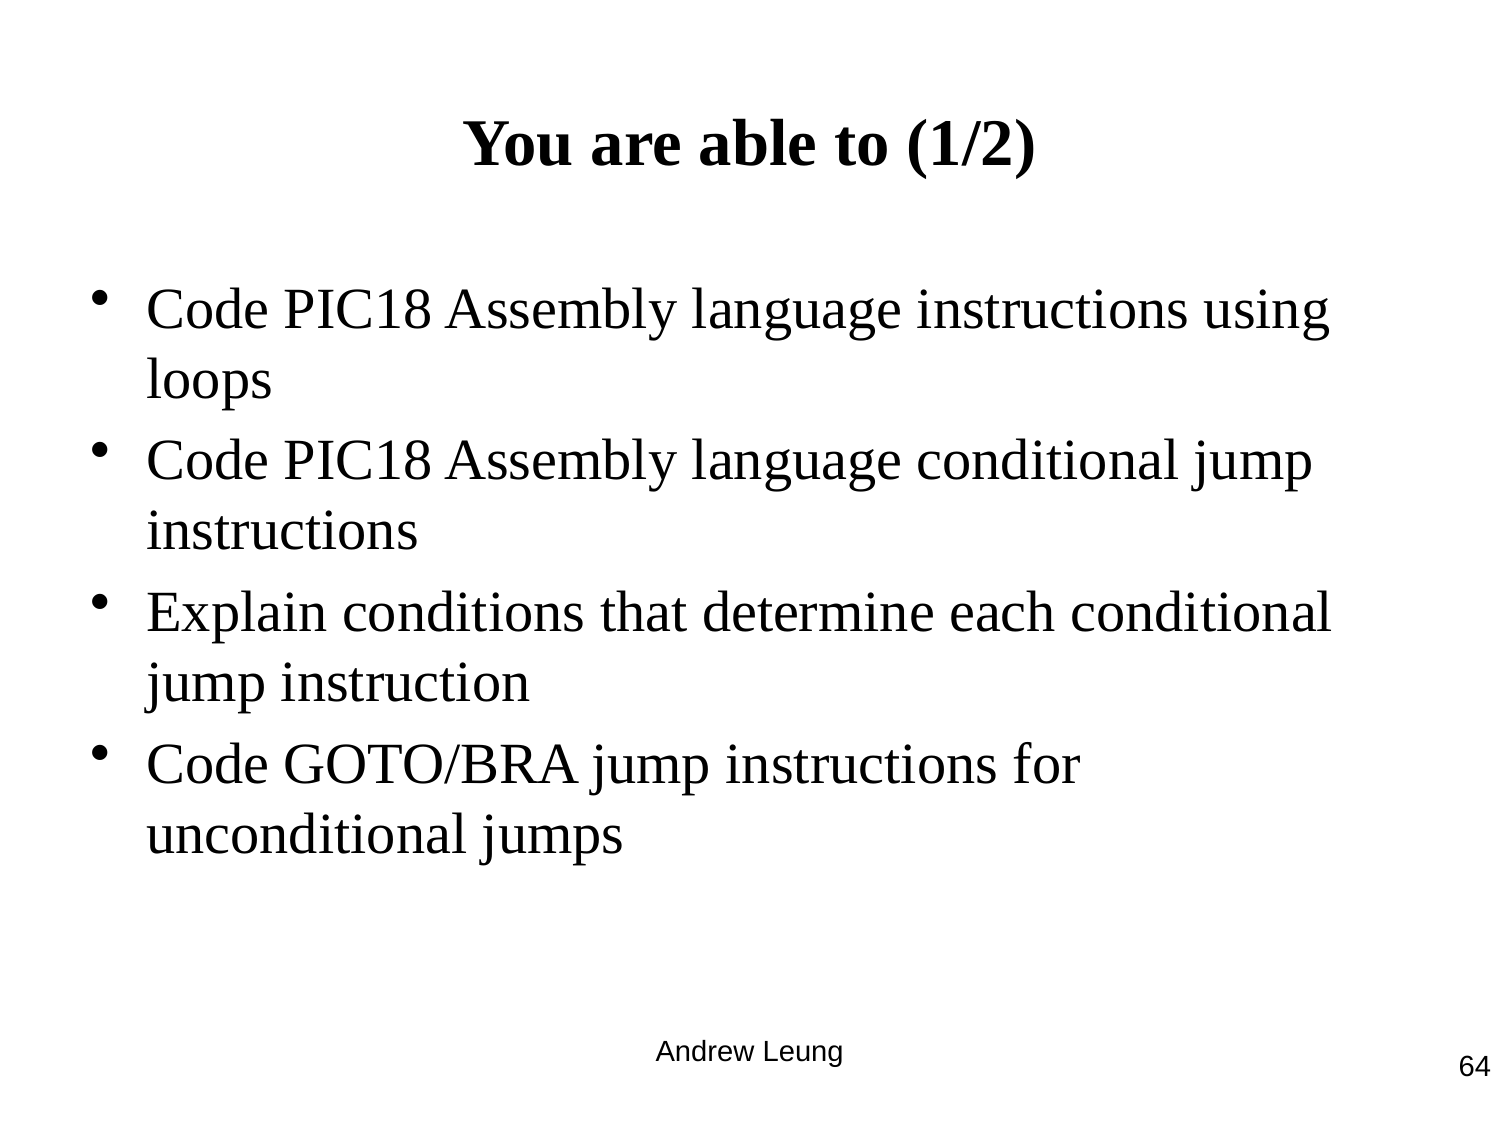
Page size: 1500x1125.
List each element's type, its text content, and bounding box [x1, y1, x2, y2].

footer Andrew Leung [512, 1024, 988, 1103]
list Code PIC18 Assembly language instructions using loops Code PIC18 Assembly language conditional jump instructions Explain conditions that determine each conditional jump instruction Code GOTO/BRA jump instructions for unconditional jumps [75, 262, 1425, 1005]
slide_number 64 [1155, 1039, 1500, 1118]
title You are able to (1/2) [75, 45, 1425, 233]
